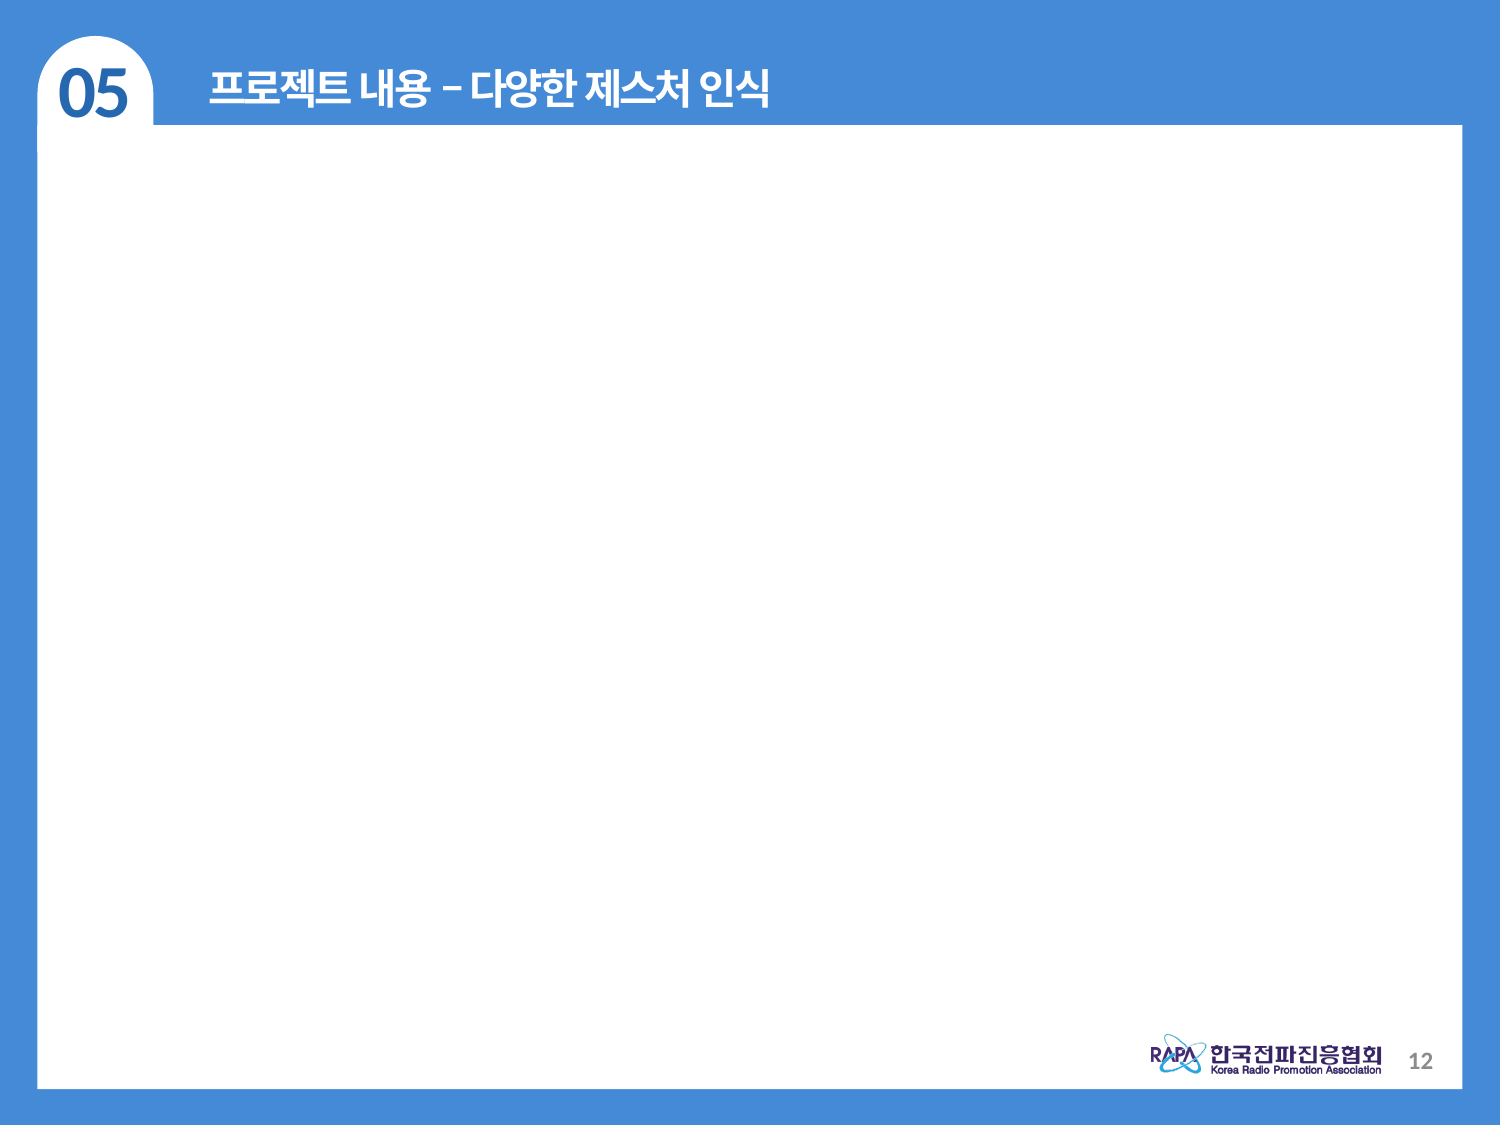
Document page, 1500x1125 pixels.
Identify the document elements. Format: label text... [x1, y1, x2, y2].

text_box 프로젝트 내용 – 다양한 제스처 인식 [146, 55, 835, 121]
text_box 05 [43, 35, 147, 141]
slide_number 12 [1110, 1029, 1449, 1090]
